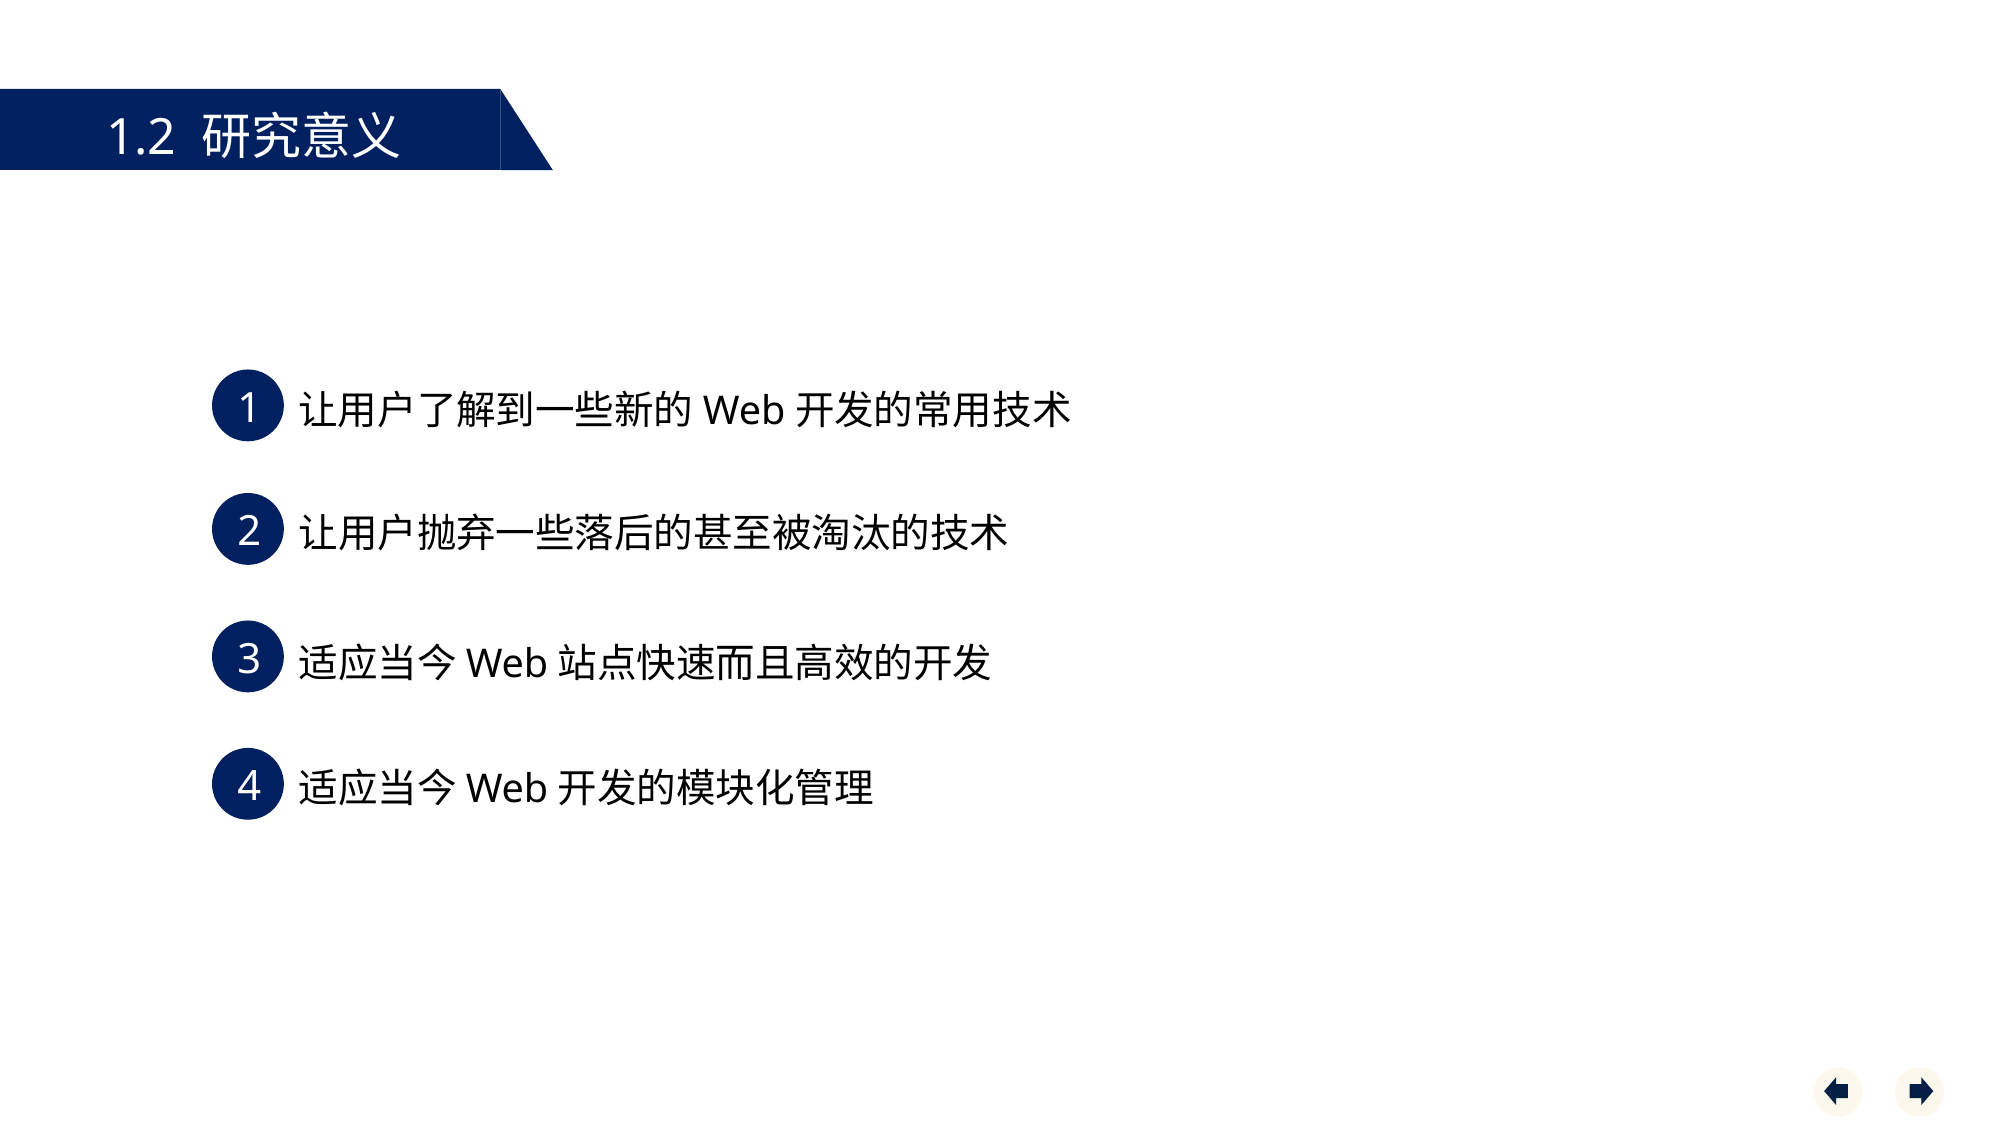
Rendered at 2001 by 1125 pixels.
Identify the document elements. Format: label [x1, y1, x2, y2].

text_box [211, 747, 890, 820]
text_box [211, 620, 1075, 694]
text_box [1894, 1067, 1944, 1117]
text_box [1813, 1067, 1863, 1117]
text_box [211, 369, 1547, 442]
text_box [211, 492, 1400, 565]
text_box [0, 88, 553, 173]
